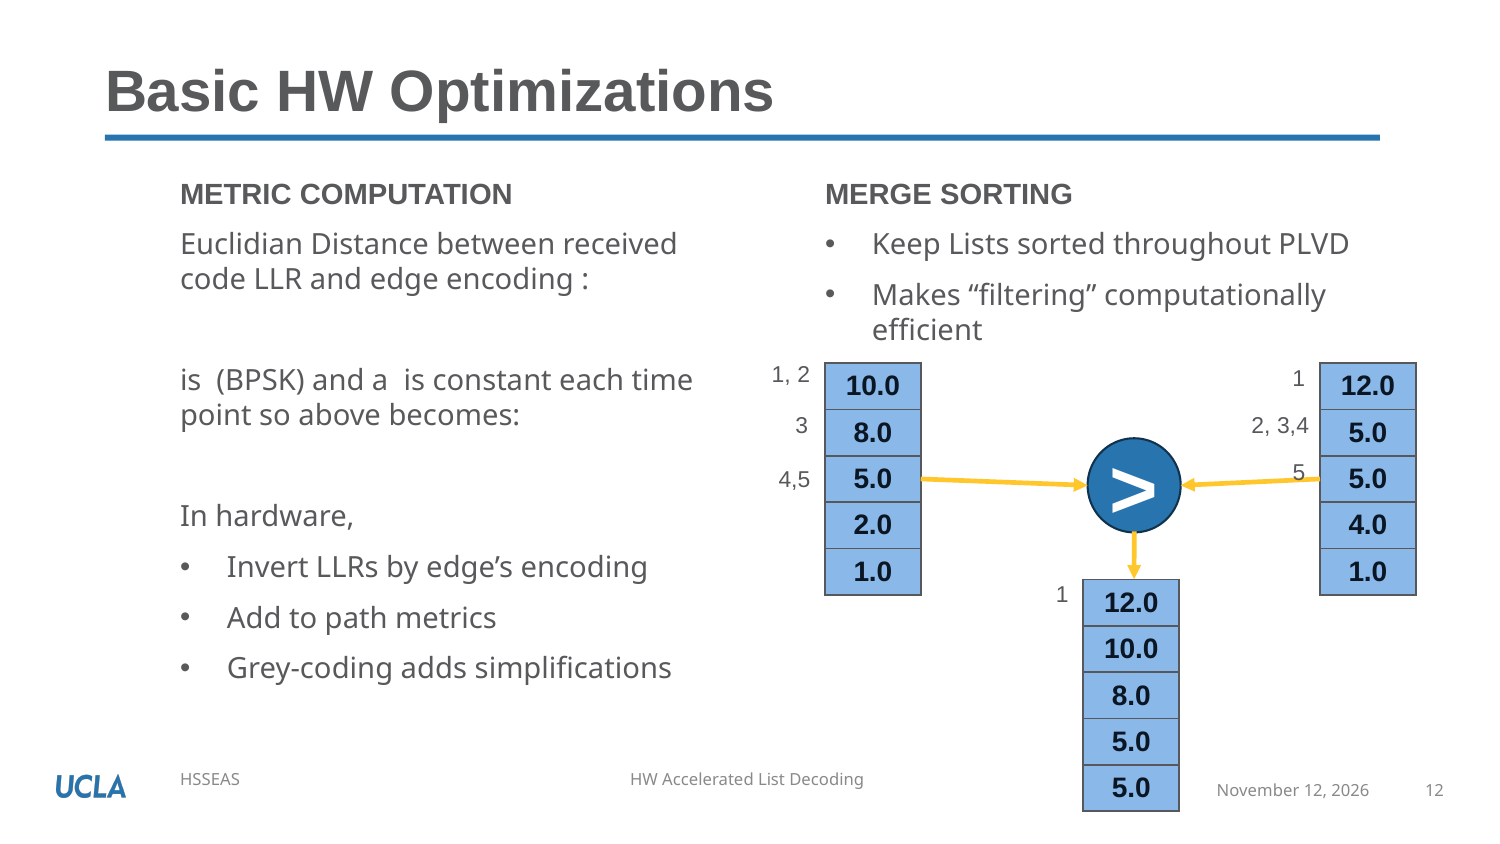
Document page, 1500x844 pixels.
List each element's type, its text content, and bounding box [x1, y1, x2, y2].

table_cell 4.0 [1321, 503, 1415, 548]
table_cell 5.0 [826, 457, 920, 501]
table_cell 10.0 [1084, 627, 1178, 671]
table_cell 8.0 [1084, 673, 1178, 718]
table_cell 5.0 [1084, 766, 1178, 810]
list Metric Computation [180, 175, 735, 211]
list Merge sorting [825, 175, 1380, 211]
table_cell 8.0 [826, 410, 920, 455]
title Basic HW Optimizations [105, 60, 1380, 125]
text_box 5 [1292, 457, 1309, 484]
table_cell 5.0 [1084, 719, 1178, 764]
list Keep Lists sorted throughout PLVD Makes “filtering” computationally efficient [825, 225, 1380, 349]
text_box 1 [1292, 363, 1309, 391]
table_header 12.0 [1084, 580, 1178, 625]
slide_number 12 [1425, 780, 1500, 840]
text_box > [1086, 437, 1182, 534]
text_box 4,5 [778, 464, 813, 493]
table_cell 2.0 [826, 503, 920, 548]
table_cell 5.0 [1321, 410, 1415, 455]
table_cell 1.0 [826, 549, 920, 594]
text_box 1, 2 [771, 359, 823, 387]
table_cell 5.0 [1321, 457, 1415, 501]
table_header 12.0 [1321, 364, 1415, 409]
text_box 3 [795, 410, 812, 439]
text_box 2, 3,4 [1251, 410, 1320, 438]
picture [56, 774, 126, 798]
table_header 10.0 [826, 364, 920, 409]
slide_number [1215, 780, 1370, 840]
table_cell 1.0 [1321, 549, 1415, 594]
text_box 1 [1055, 579, 1072, 607]
